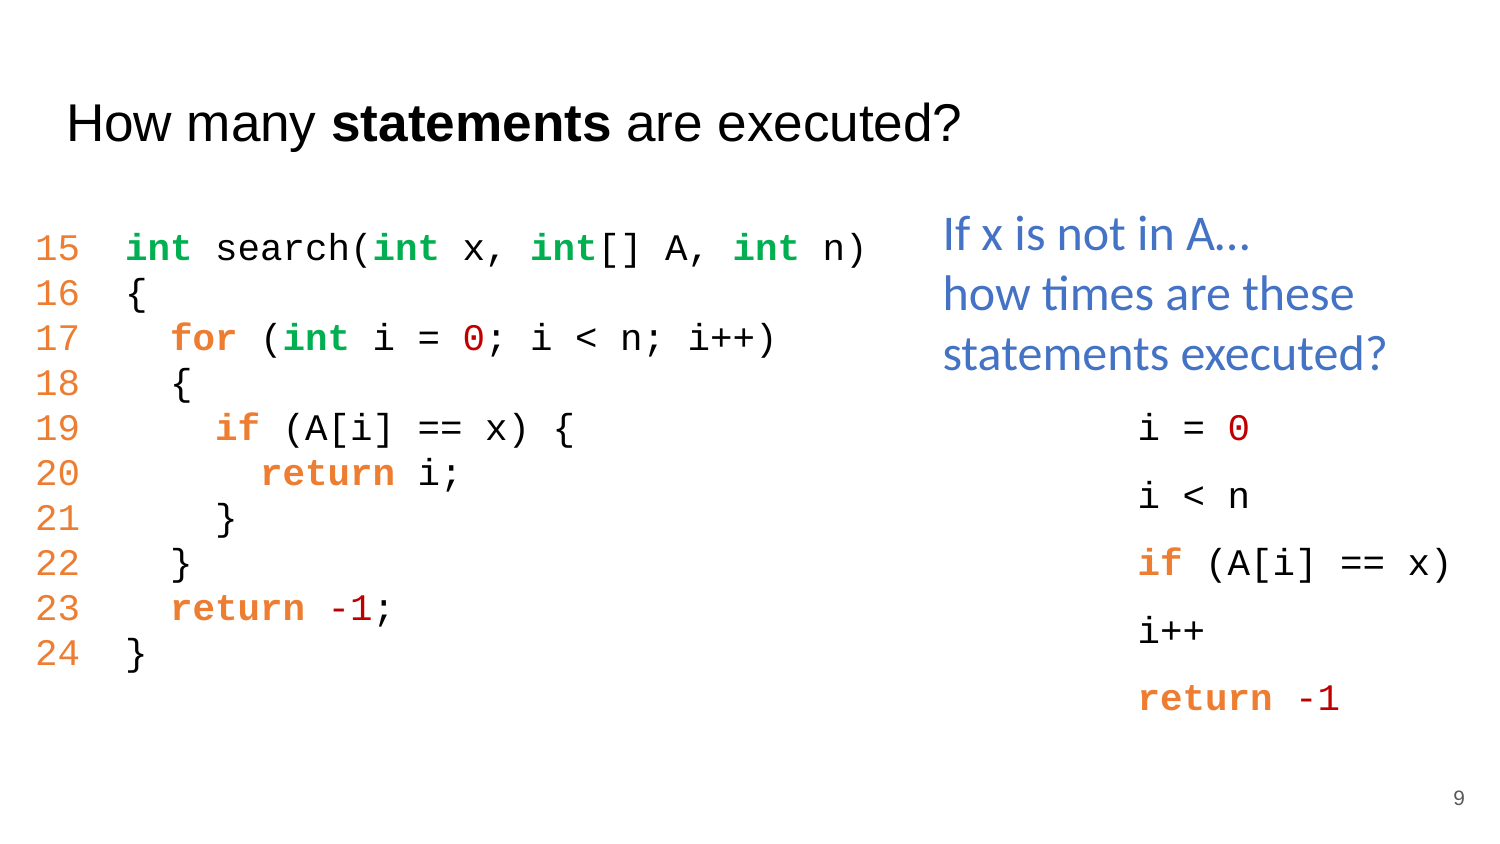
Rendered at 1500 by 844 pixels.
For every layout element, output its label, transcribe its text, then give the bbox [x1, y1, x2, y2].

text_box If x is not in A… how times are these statements executed? i = 0 i < n if (A[i] == x) i++ return -1 [931, 195, 1480, 724]
title How many statements are executed? [51, 72, 1449, 167]
text_box 15 int search(int x, int[] A, int n) 16 { 17 for (int i = 0; i < n; i++) 18 { 19 if (A[i] == x) { 20 return i; 21 } 22 } 23 return -1; 24 } [23, 217, 920, 679]
slide_number 9 [1389, 764, 1480, 830]
